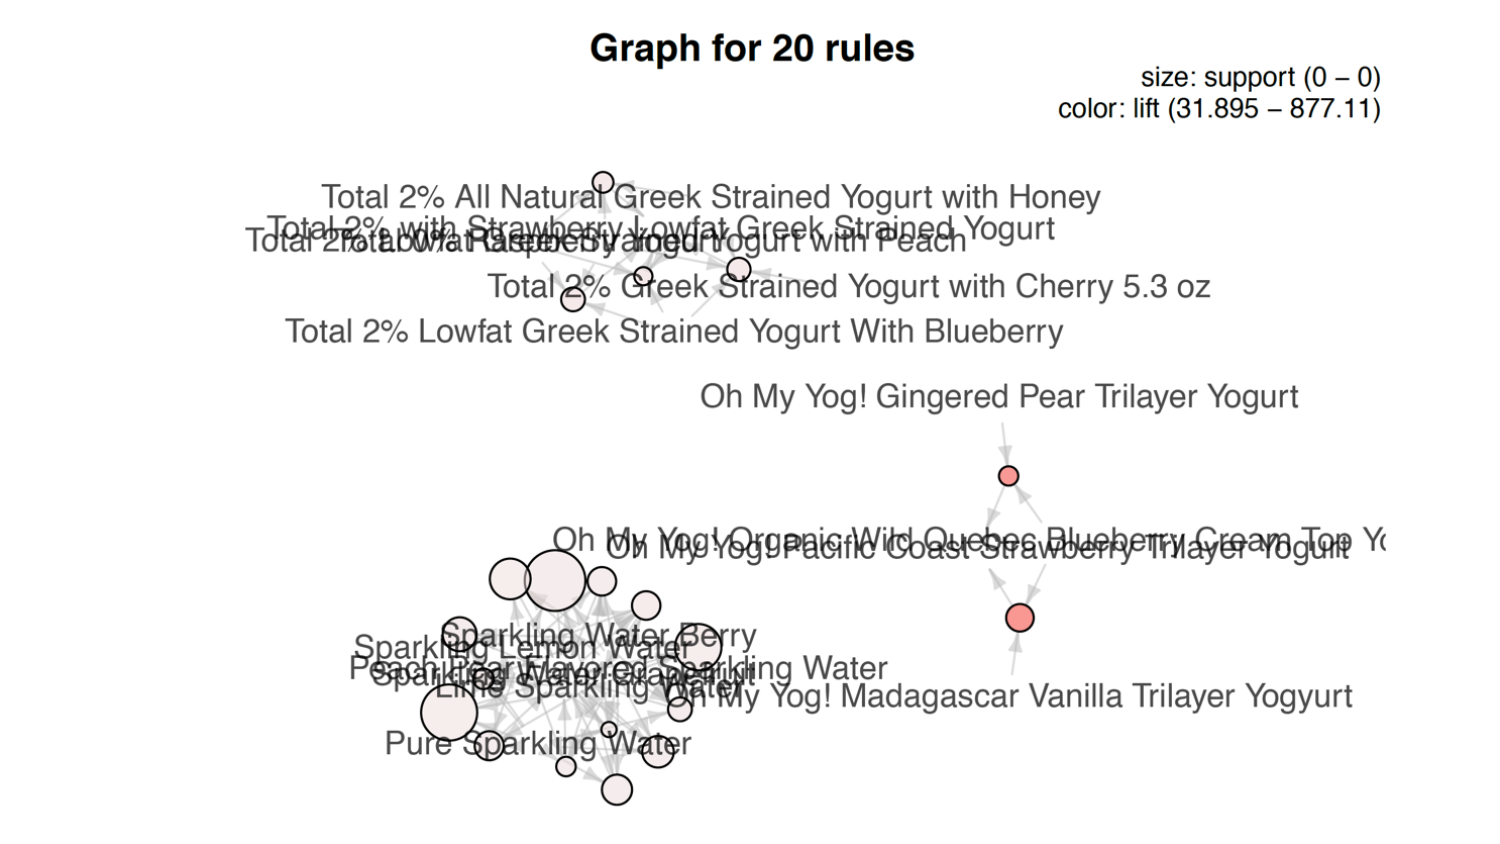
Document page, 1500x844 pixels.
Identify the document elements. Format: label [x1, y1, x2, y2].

picture [109, 0, 1391, 844]
